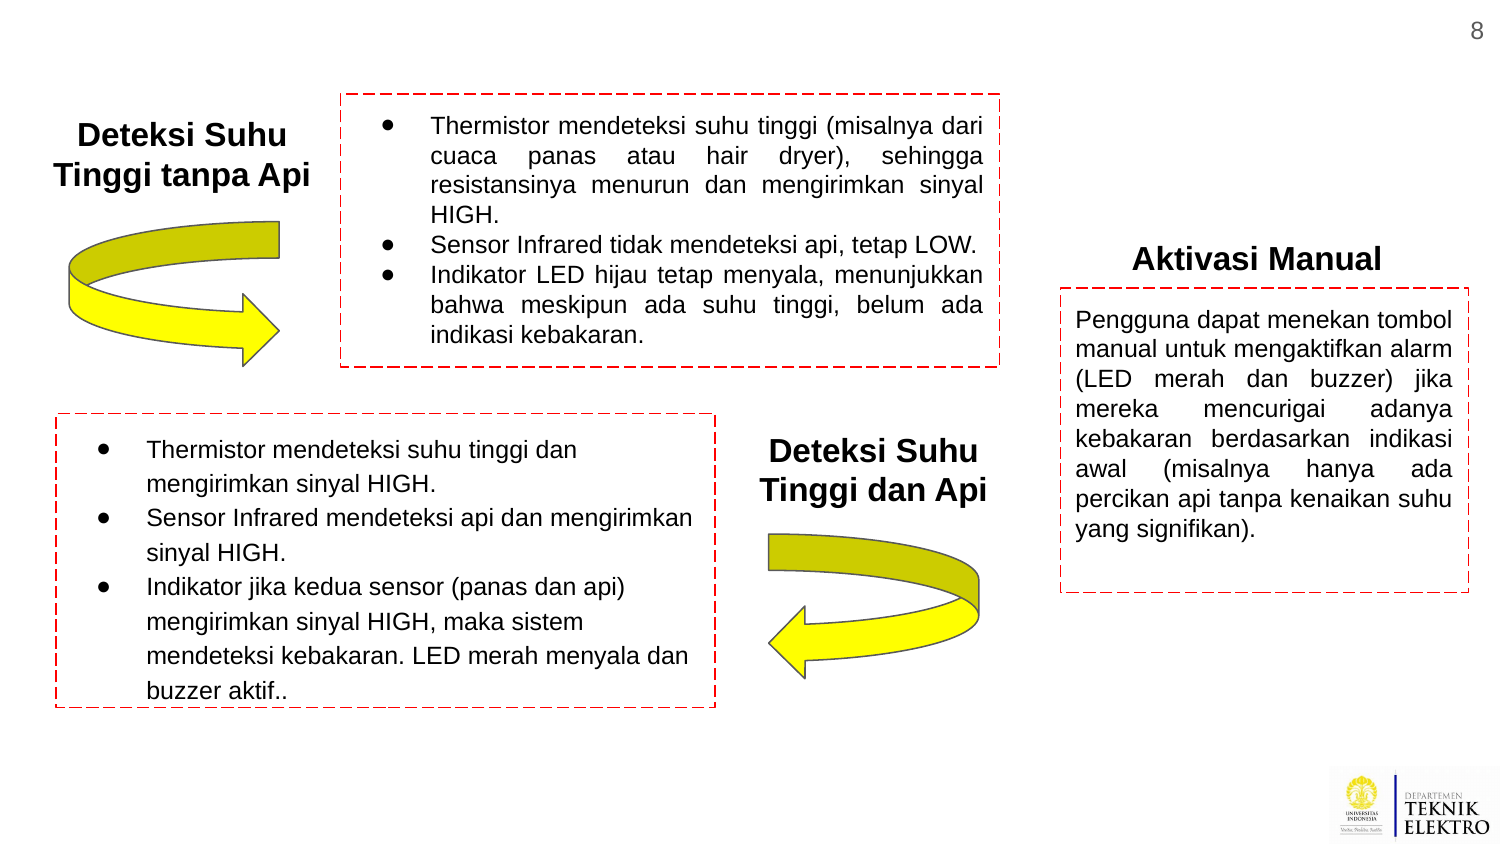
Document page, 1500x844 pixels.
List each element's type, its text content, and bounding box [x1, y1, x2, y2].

text_box Deteksi Suhu Tinggi dan Api [722, 413, 1025, 491]
text_box 8 [1455, 0, 1500, 54]
text_box [768, 534, 979, 679]
text_box Aktivasi Manual [1106, 221, 1409, 288]
text_box Thermistor mendeteksi suhu tinggi dan mengirimkan sinyal HIGH. Sensor Infrared mendeteksi api dan mengirimkan sinyal HIGH. Indikator jika kedua sensor (panas dan api) mengirimkan sinyal HIGH, maka sistem mendeteksi kebakaran. LED merah menyala dan buzzer aktif.. [56, 413, 716, 708]
text_box Pengguna dapat menekan tombol manual untuk mengaktifkan alarm (LED merah dan buzzer) jika mereka mencurigai adanya kebakaran berdasarkan indikasi awal (misalnya hanya ada percikan api tanpa kenaikan suhu yang signifikan). [1060, 288, 1469, 593]
picture [1329, 766, 1500, 844]
text_box Thermistor mendeteksi suhu tinggi (misalnya dari cuaca panas atau hair dryer), sehingga resistansinya menurun dan mengirimkan sinyal HIGH. Sensor Infrared tidak mendeteksi api, tetap LOW. Indikator LED hijau tetap menyala, menunjukkan bahwa meskipun ada suhu tinggi, belum ada indikasi kebakaran. [340, 94, 1000, 368]
text_box Deteksi Suhu Tinggi tanpa Api [31, 98, 334, 176]
text_box [69, 221, 280, 367]
